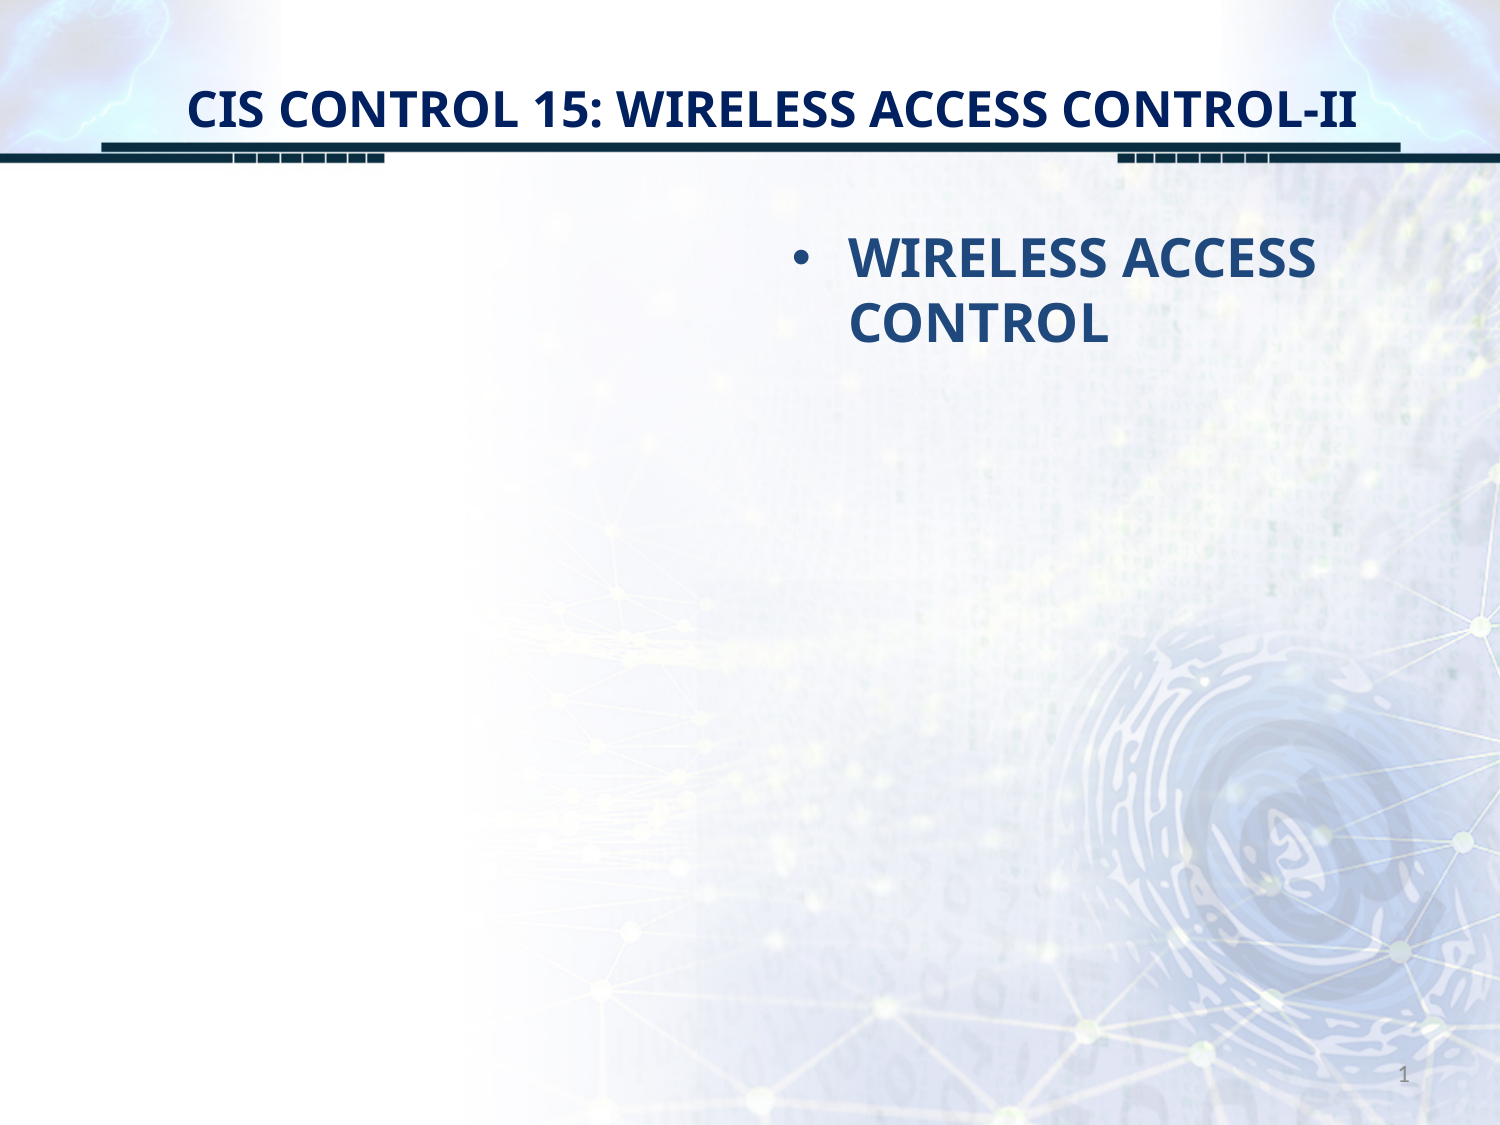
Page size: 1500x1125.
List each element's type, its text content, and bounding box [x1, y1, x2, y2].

slide_number 1 [1074, 1042, 1425, 1103]
picture [0, 0, 1500, 1125]
list WIRELESS ACCESS CONTROL [776, 216, 1432, 1034]
title CIS CONTROL 15: WIRELESS ACCESS CONTROL-II [97, 34, 1448, 182]
